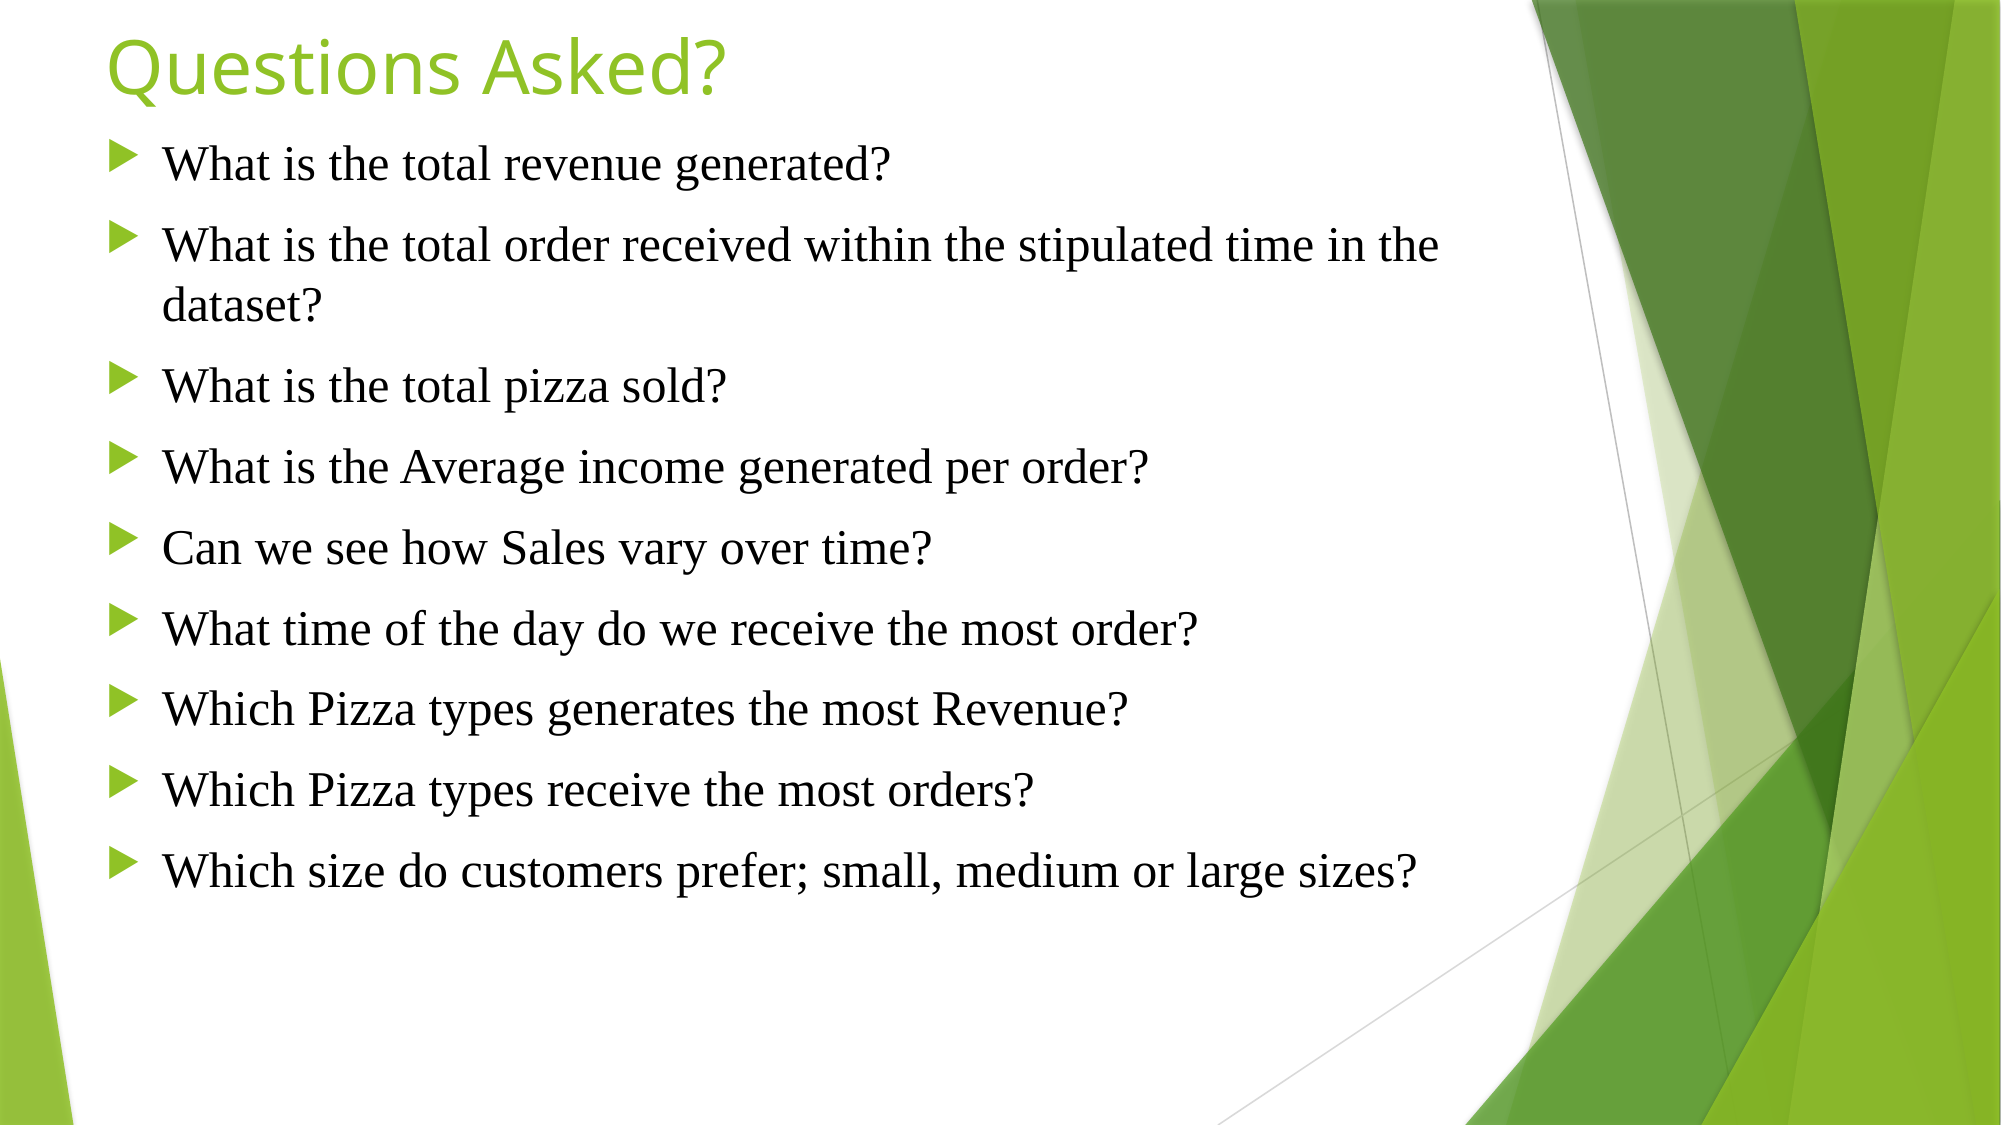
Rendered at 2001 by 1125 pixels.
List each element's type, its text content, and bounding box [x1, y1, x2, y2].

list What is the total revenue generated? What is the total order received within the stipulated time in the dataset? What is the total pizza sold? What is the Average income generated per order? Can we see how Sales vary over time? What time of the day do we receive the most order? Which Pizza types generates the most Revenue? Which Pizza types receive the most orders? Which size do customers prefer; small, medium or large sizes? [90, 123, 1591, 1020]
title Questions Asked? [90, 11, 1501, 123]
